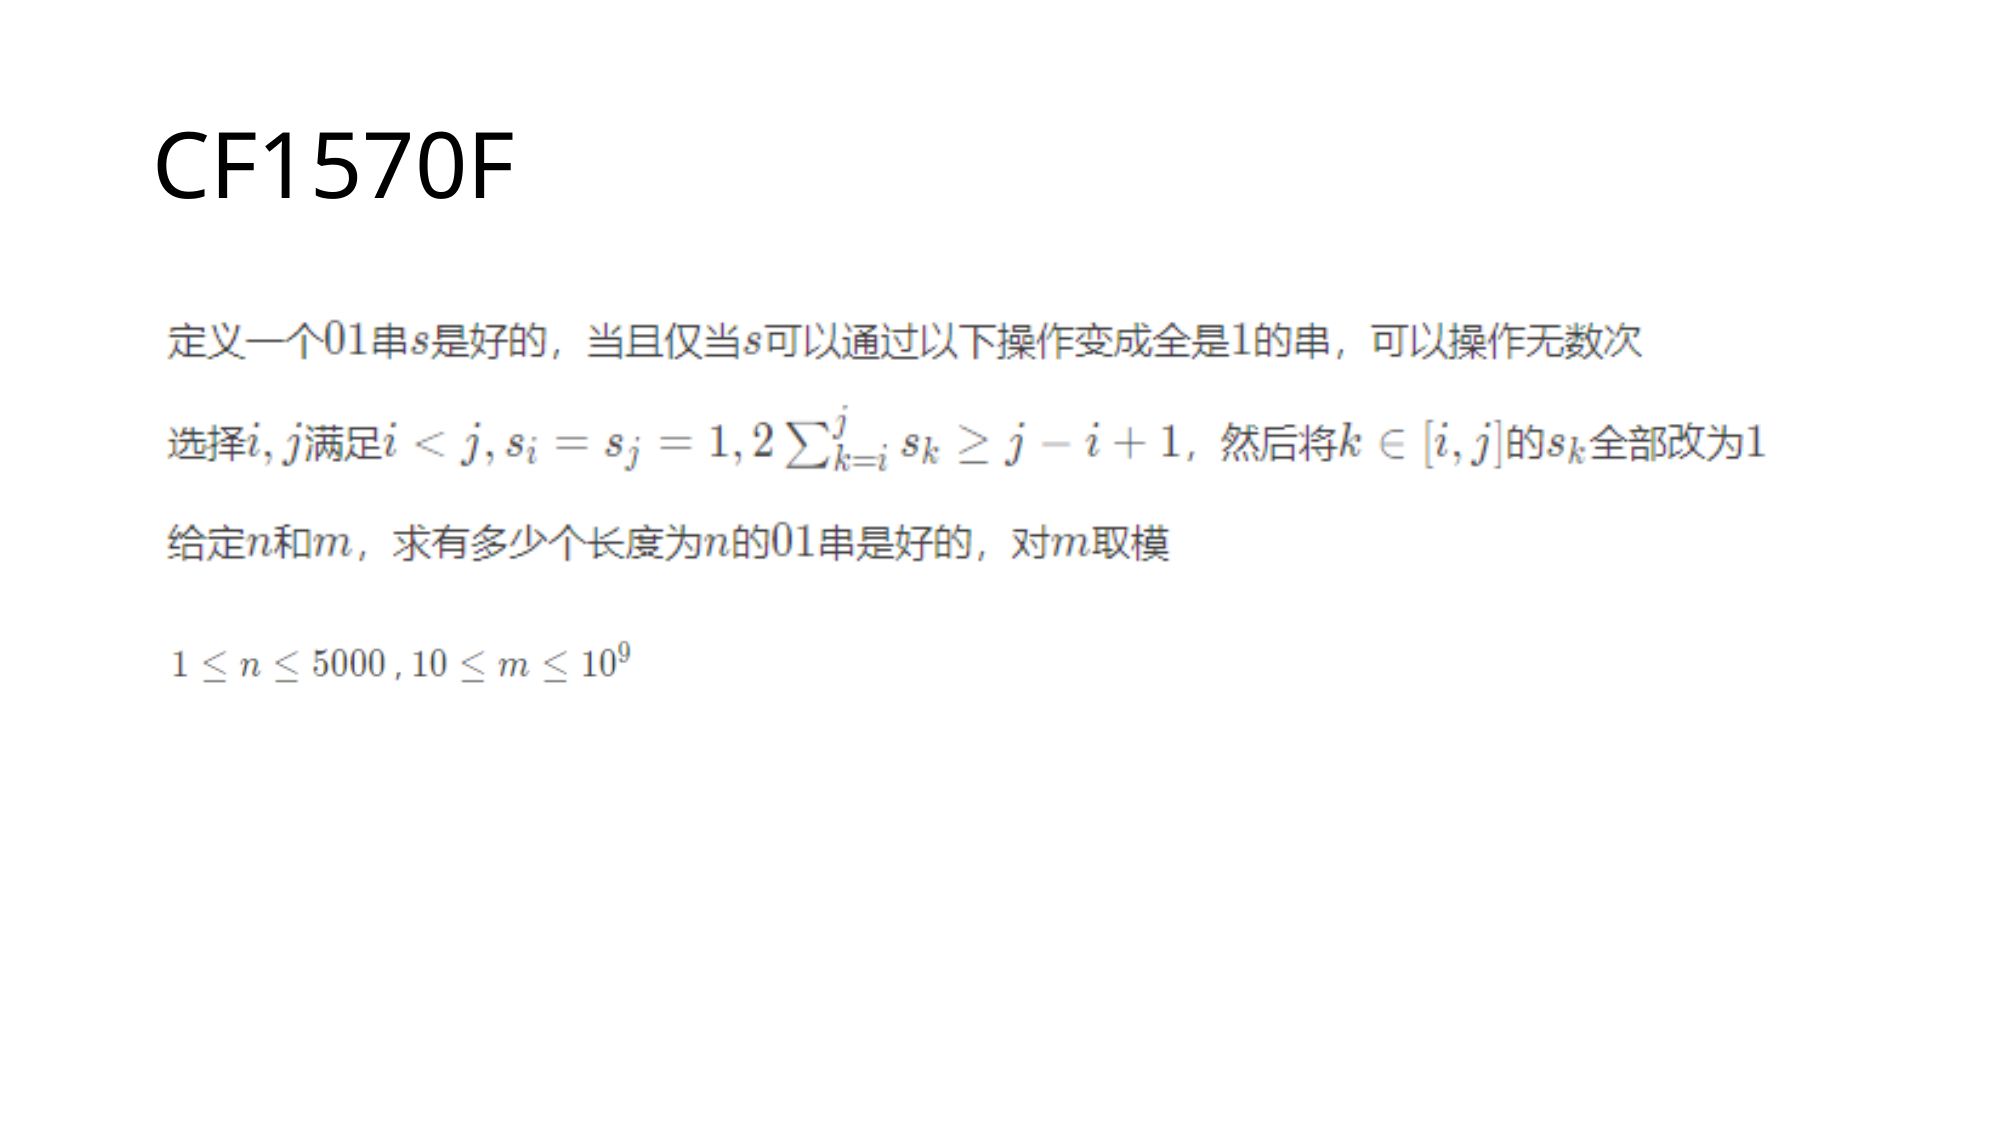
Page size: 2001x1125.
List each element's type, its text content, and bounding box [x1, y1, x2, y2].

title CF1570F [137, 59, 1863, 278]
picture [137, 299, 1863, 603]
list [166, 624, 640, 708]
